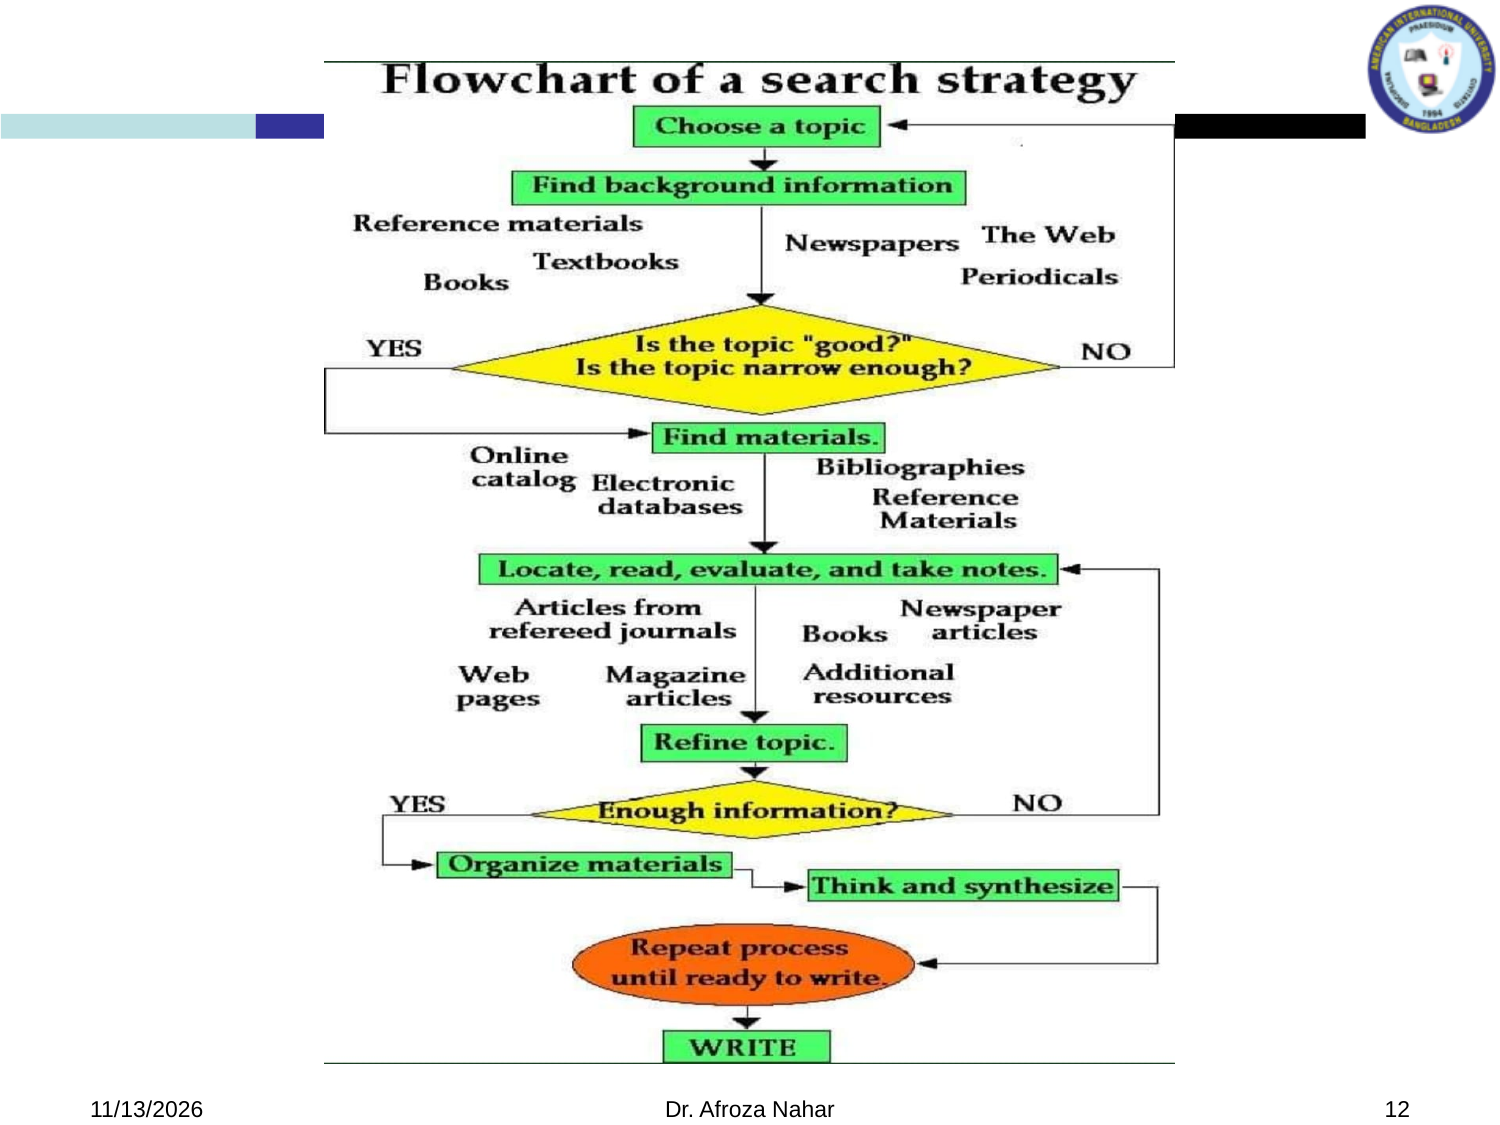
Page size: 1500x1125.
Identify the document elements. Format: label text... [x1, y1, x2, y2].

picture [1365, 2, 1499, 137]
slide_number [75, 1087, 425, 1125]
picture [324, 61, 1175, 1064]
footer Dr. Afroza Nahar [512, 1087, 988, 1125]
slide_number 12 [1074, 1087, 1425, 1125]
